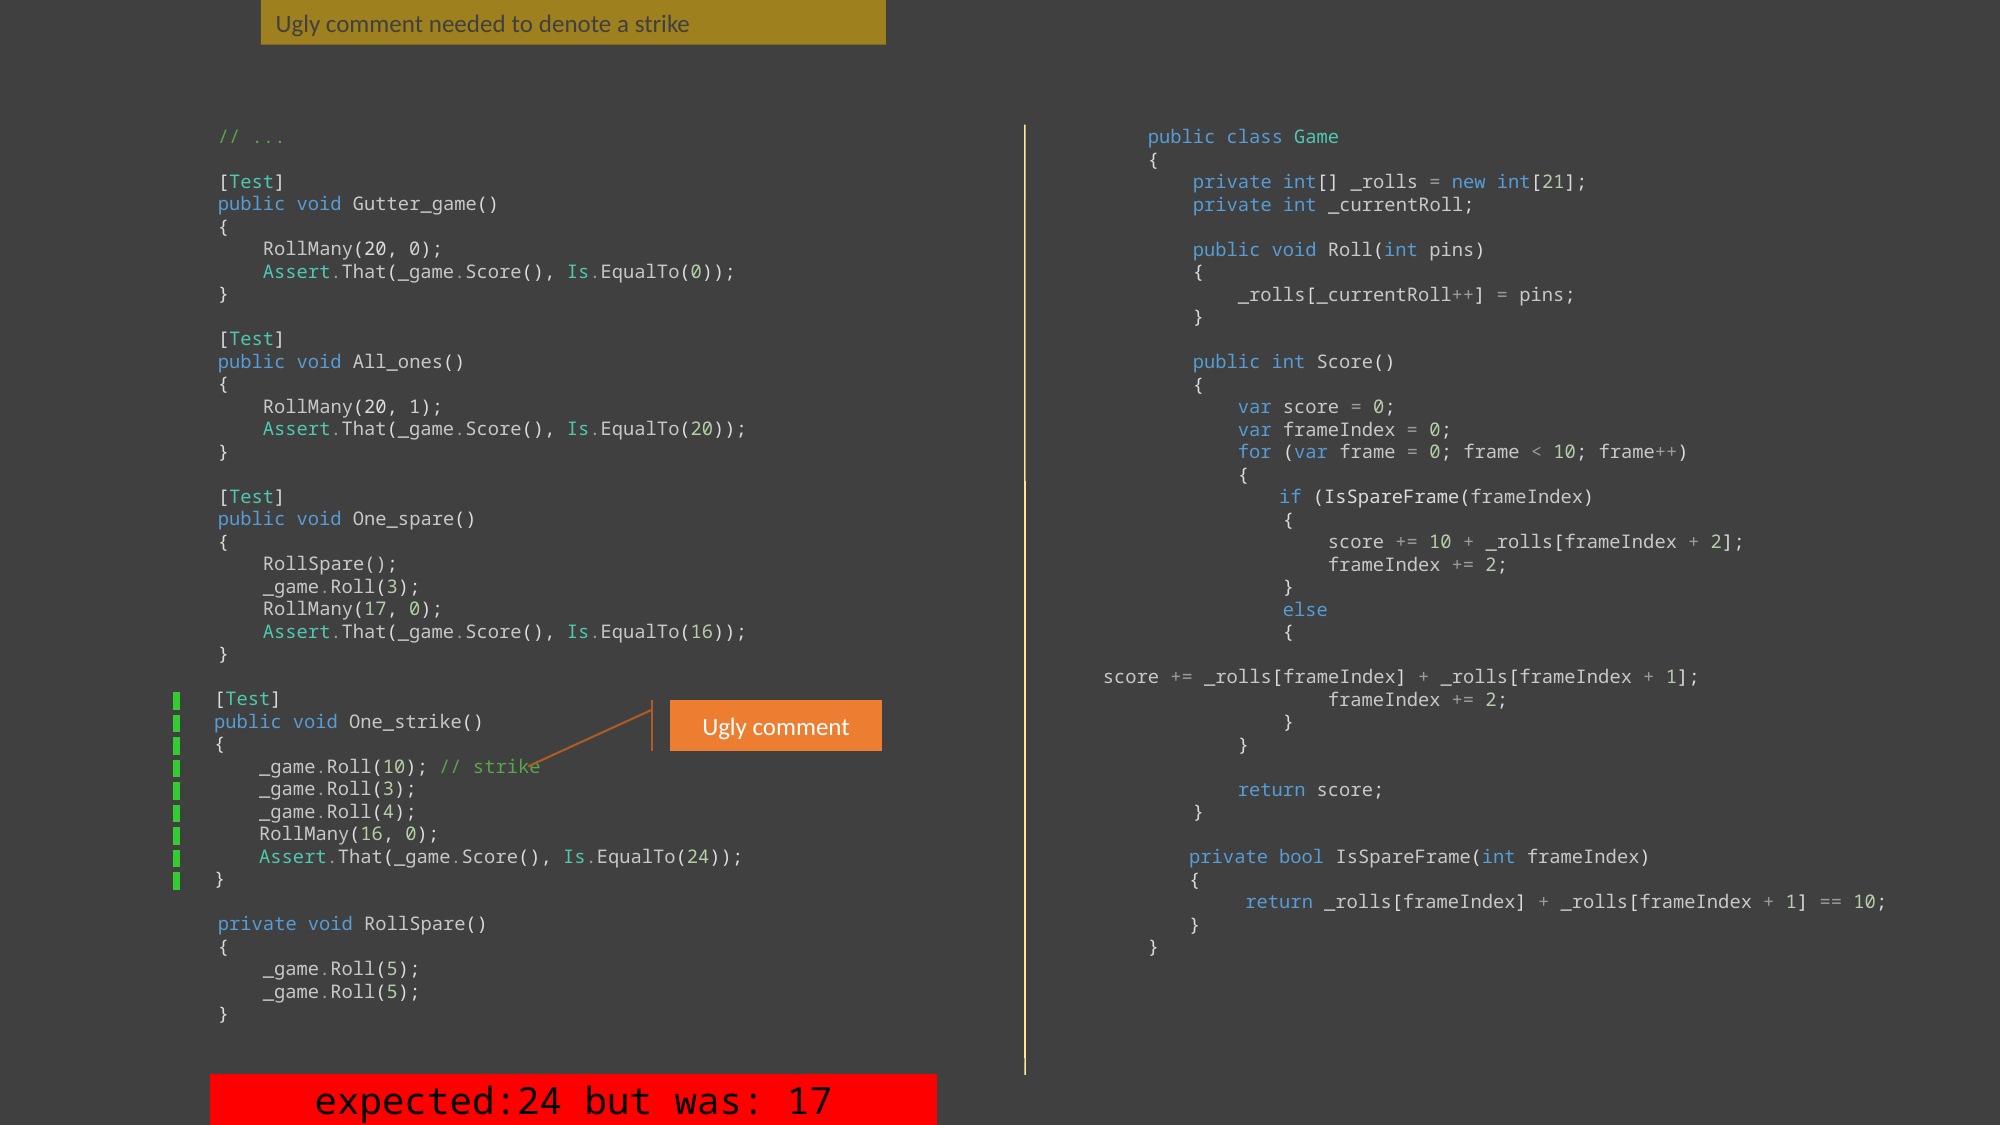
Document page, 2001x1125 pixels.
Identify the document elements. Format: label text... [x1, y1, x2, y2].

text_box Ugly comment [527, 699, 653, 768]
text_box Ugly comment needed to denote a strike [260, 0, 886, 45]
text_box Ugly comment [670, 700, 882, 751]
text_box expected:24 but was: 17 [210, 1074, 936, 1125]
text_box public class Game { private int[] _rolls = new int[21]; private int _currentRoll; public void Roll(int pins) { _rolls[_currentRoll++] = pins; } public int Score() { var score = 0; var frameIndex = 0; for (var frame = 0; frame < 10; frame++) { if (IsSpareFrame(frameIndex) { score += 10 + _rolls[frameIndex + 2]; frameIndex += 2; } else { score += _rolls[frameIndex] + _rolls[frameIndex + 1]; frameIndex += 2; } } return score; } private bool IsSpareFrame(int frameIndex) { return _rolls[frameIndex] + _rolls[frameIndex + 1] == 10; } } [1087, 117, 1913, 965]
text_box // ... [Test] public void Gutter_game() { RollMany(20, 0); Assert.That(_game.Score(), Is.EqualTo(0)); } [Test] public void All_ones() { RollMany(20, 1); Assert.That(_game.Score(), Is.EqualTo(20)); } [Test] public void One_spare() { RollSpare(); _game.Roll(3); RollMany(17, 0); Assert.That(_game.Score(), Is.EqualTo(16)); } [Test] public void One_strike() { _game.Roll(10); // strike _game.Roll(3); _game.Roll(4); RollMany(16, 0); Assert.That(_game.Score(), Is.EqualTo(24)); } private void RollSpare() { _game.Roll(5); _game.Roll(5); } [157, 116, 989, 1032]
